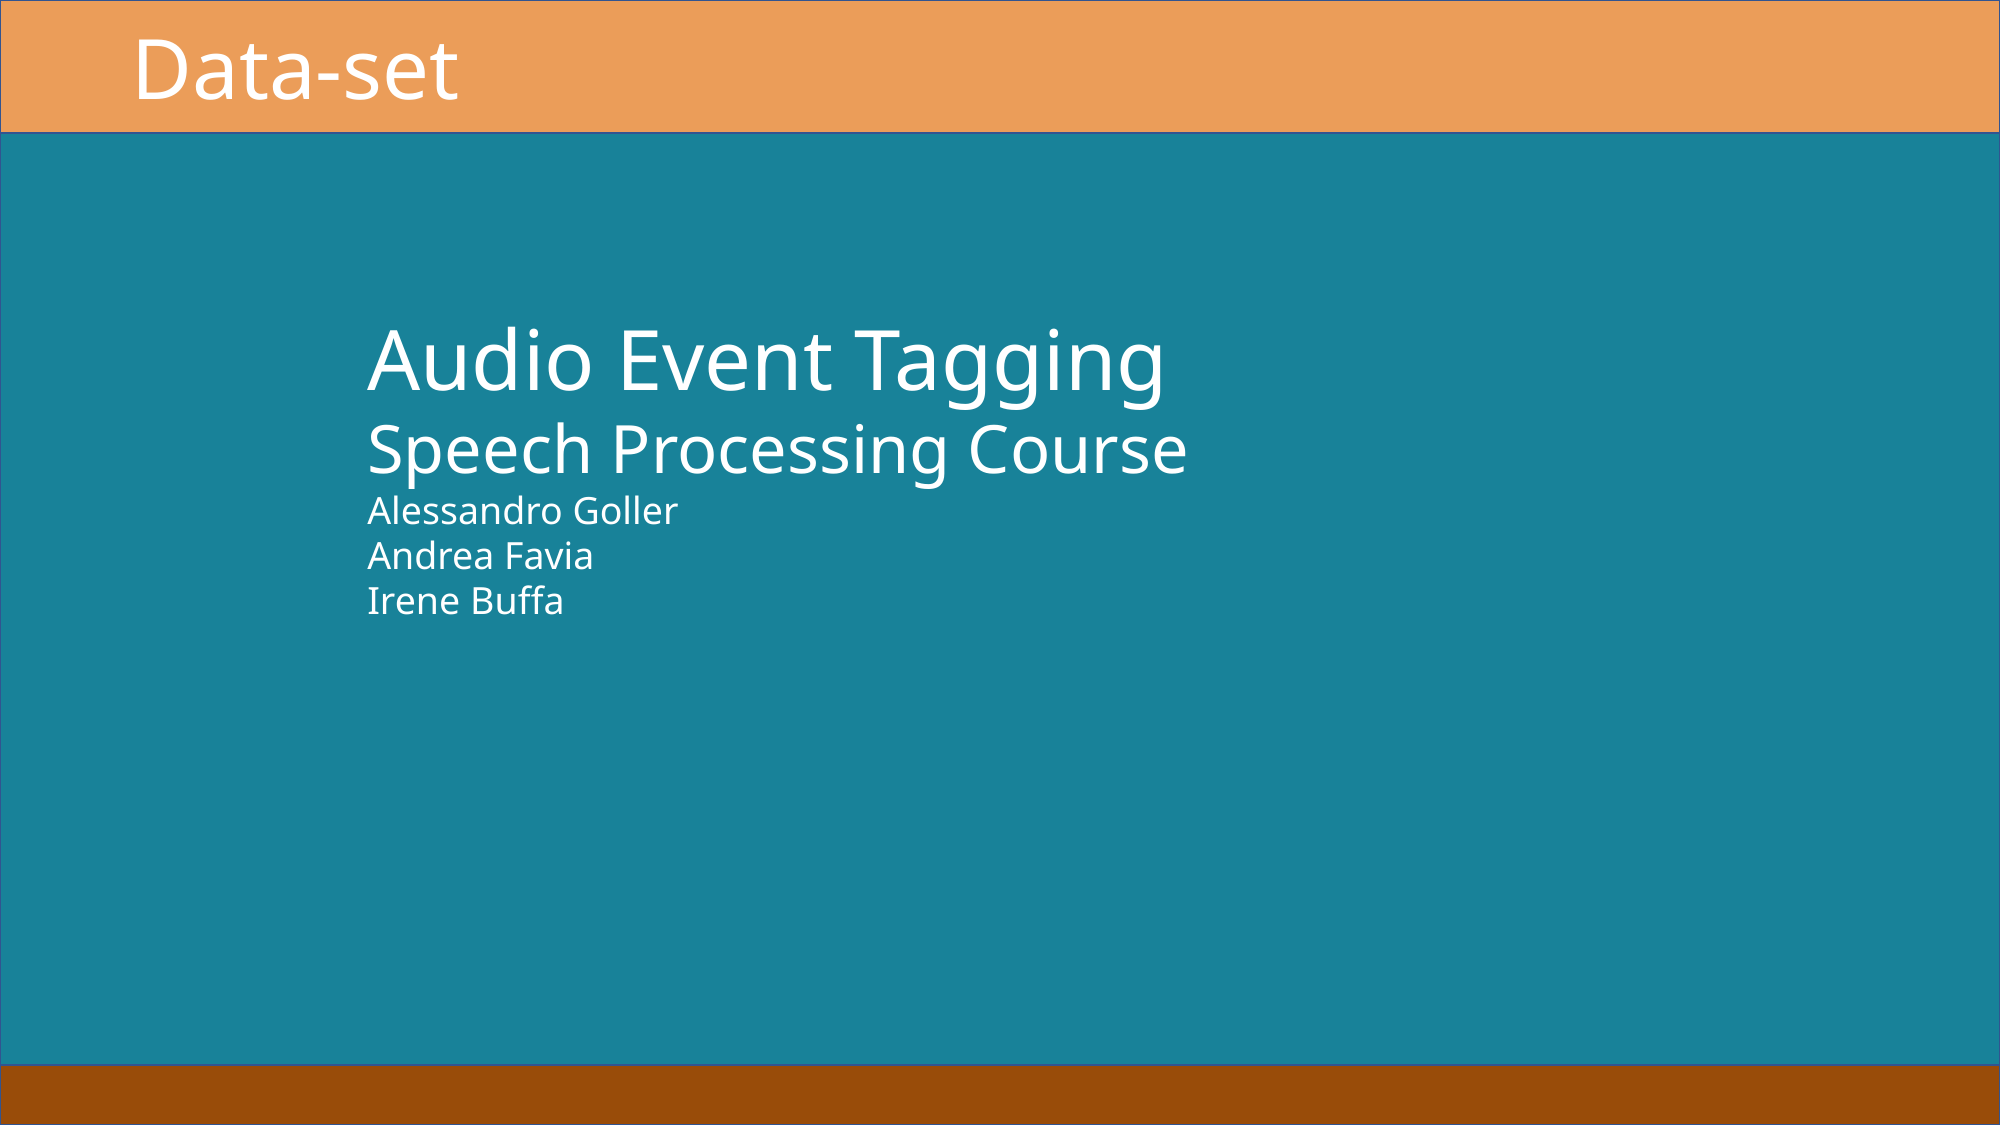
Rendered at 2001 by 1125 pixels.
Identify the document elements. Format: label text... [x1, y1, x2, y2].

text_box Data-set [0, 0, 2000, 134]
text_box Audio Event Tagging Speech Processing Course Alessandro Goller Andrea Favia Irene Buffa [352, 299, 1466, 630]
text_box [0, 1064, 2000, 1125]
text_box [0, 134, 2000, 1064]
